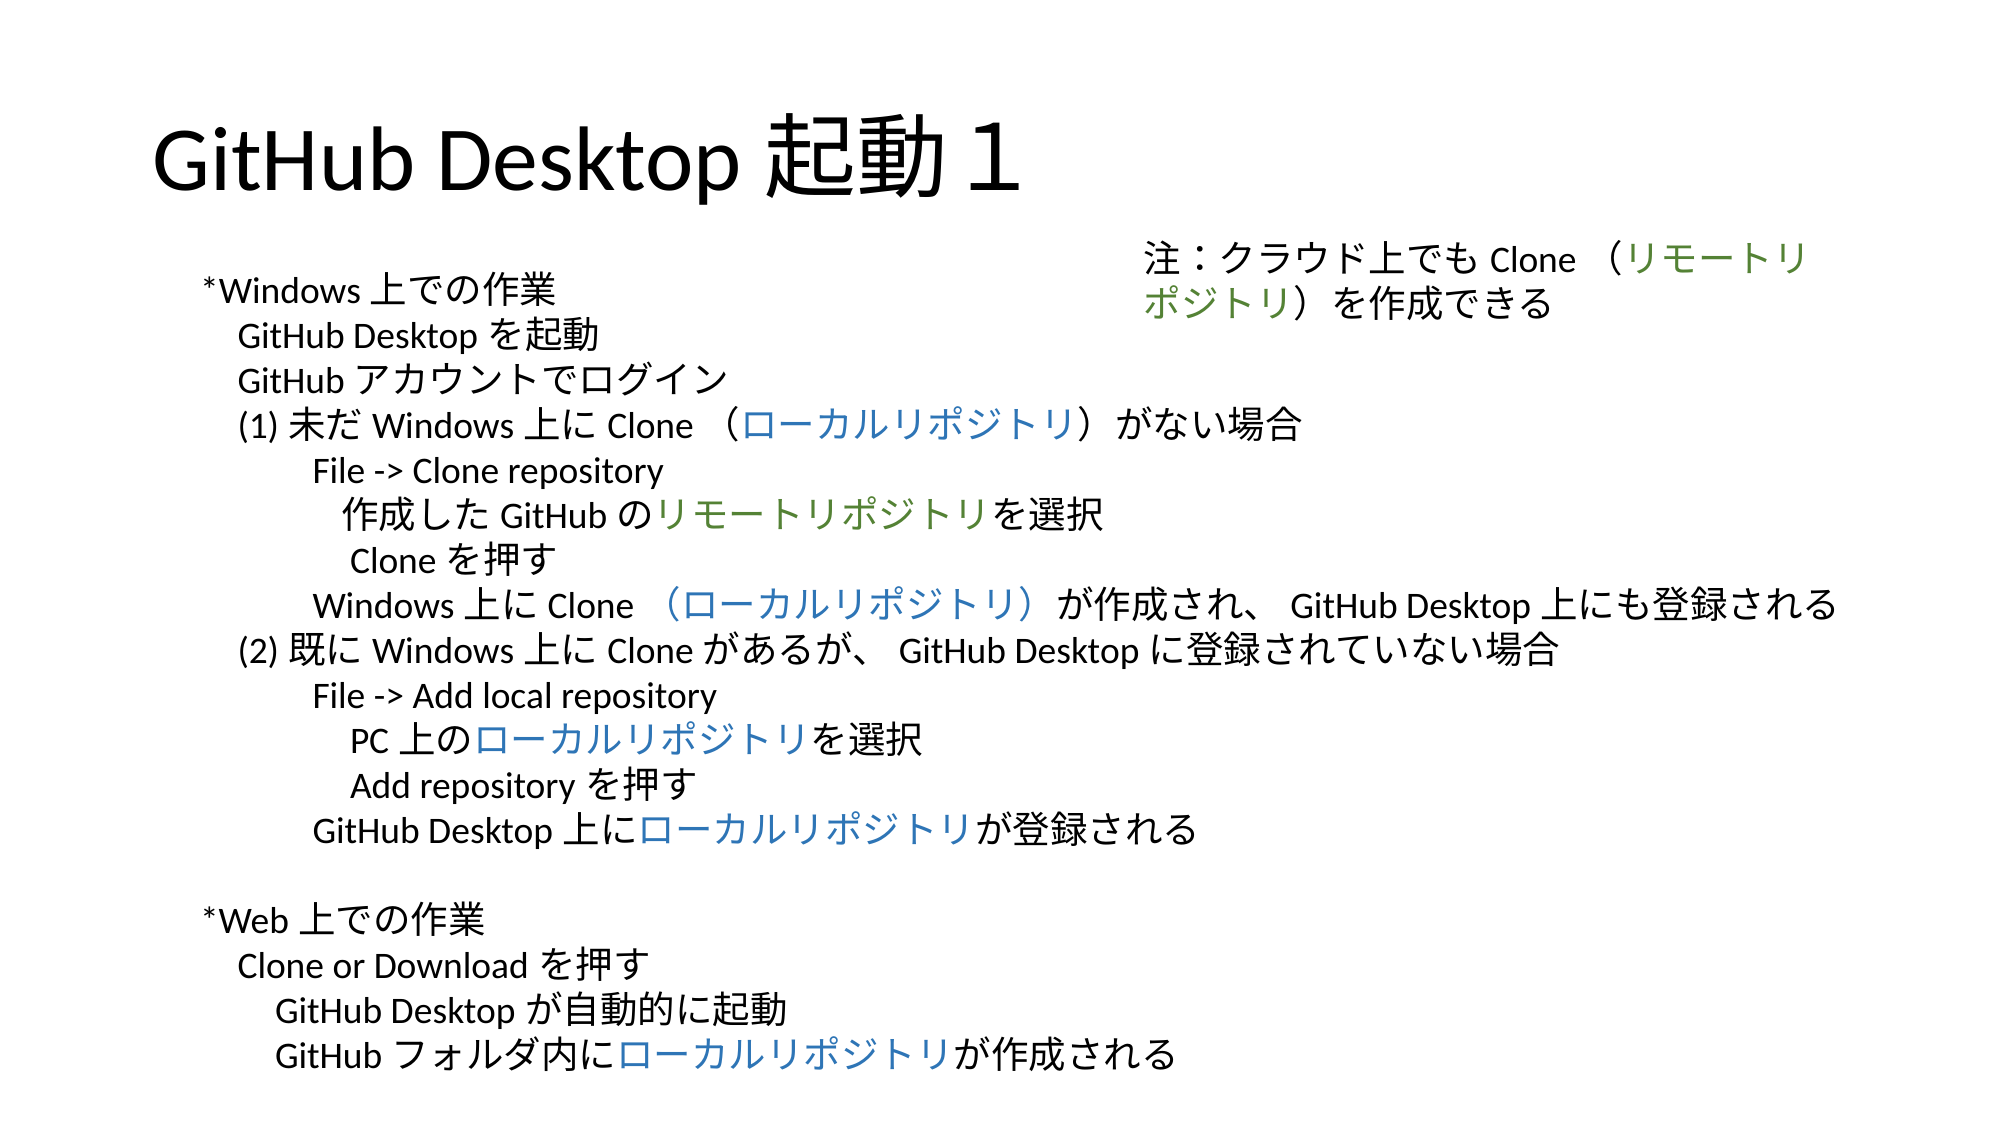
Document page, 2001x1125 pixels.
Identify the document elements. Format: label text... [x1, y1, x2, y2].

title GitHub Desktop起動１ [137, 45, 1863, 263]
text_box 注：クラウド上でもClone（リモートリポジトリ）を作成できる [1128, 228, 1847, 333]
text_box *Windows上での作業 GitHub Desktopを起動 GitHubアカウントでログイン (1)未だWindows上にClone（ローカルリポジトリ）がない場合 File -> Clone repository 作成したGitHubのリモートリポジトリを選択 Cloneを押す Windows上にClone（ローカルリポジトリ）が作成され、GitHub Desktop上にも登録される (2)既にWindows上にCloneがあるが、GitHub Desktopに登録されていない場合 File -> Add local repository PC上のローカルリポジトリを選択 Add repositoryを押す GitHub Desktop上にローカルリポジトリが登録される *Web上での作業 Clone or Downloadを押す GitHub Desktopが自動的に起動 GitHubフォルダ内にローカルリポジトリが作成される [138, 259, 1882, 1084]
